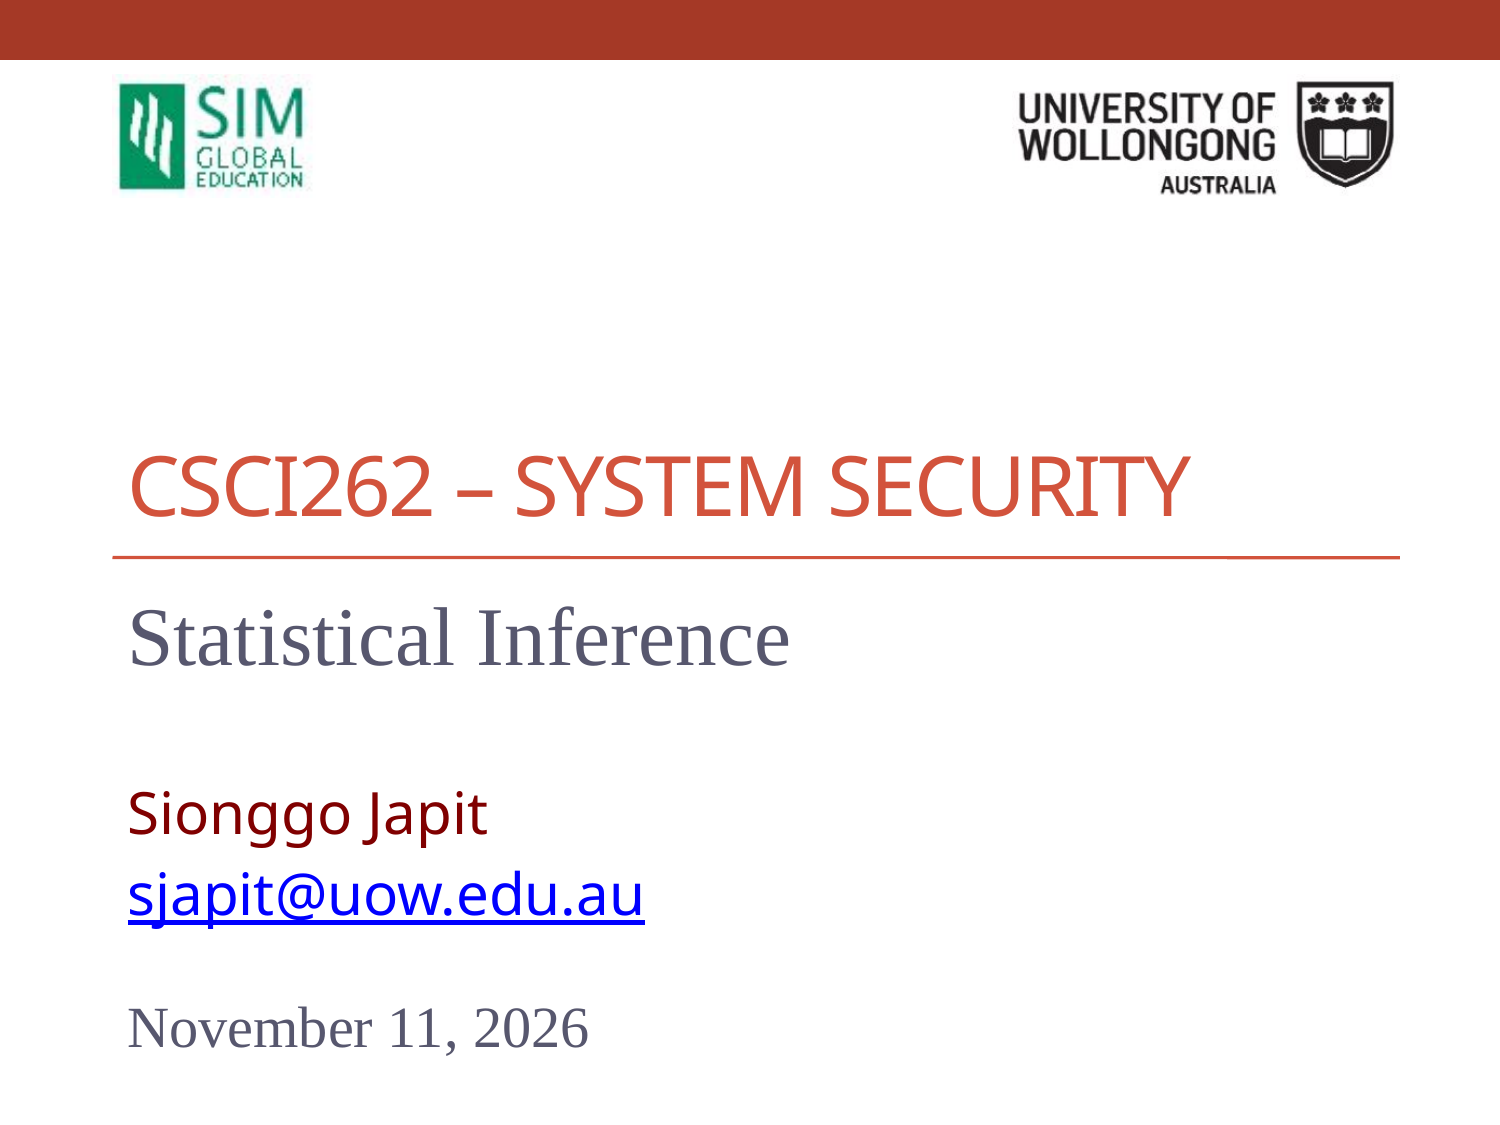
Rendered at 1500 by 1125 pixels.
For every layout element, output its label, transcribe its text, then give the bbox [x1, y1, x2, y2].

title CSCI262 – System Security [112, 224, 1400, 542]
picture [1012, 74, 1400, 200]
subtitle Statistical Inference Sionggo Japit sjapit@uow.edu.au 28 April 2017 [112, 575, 1388, 1075]
picture [112, 74, 359, 198]
